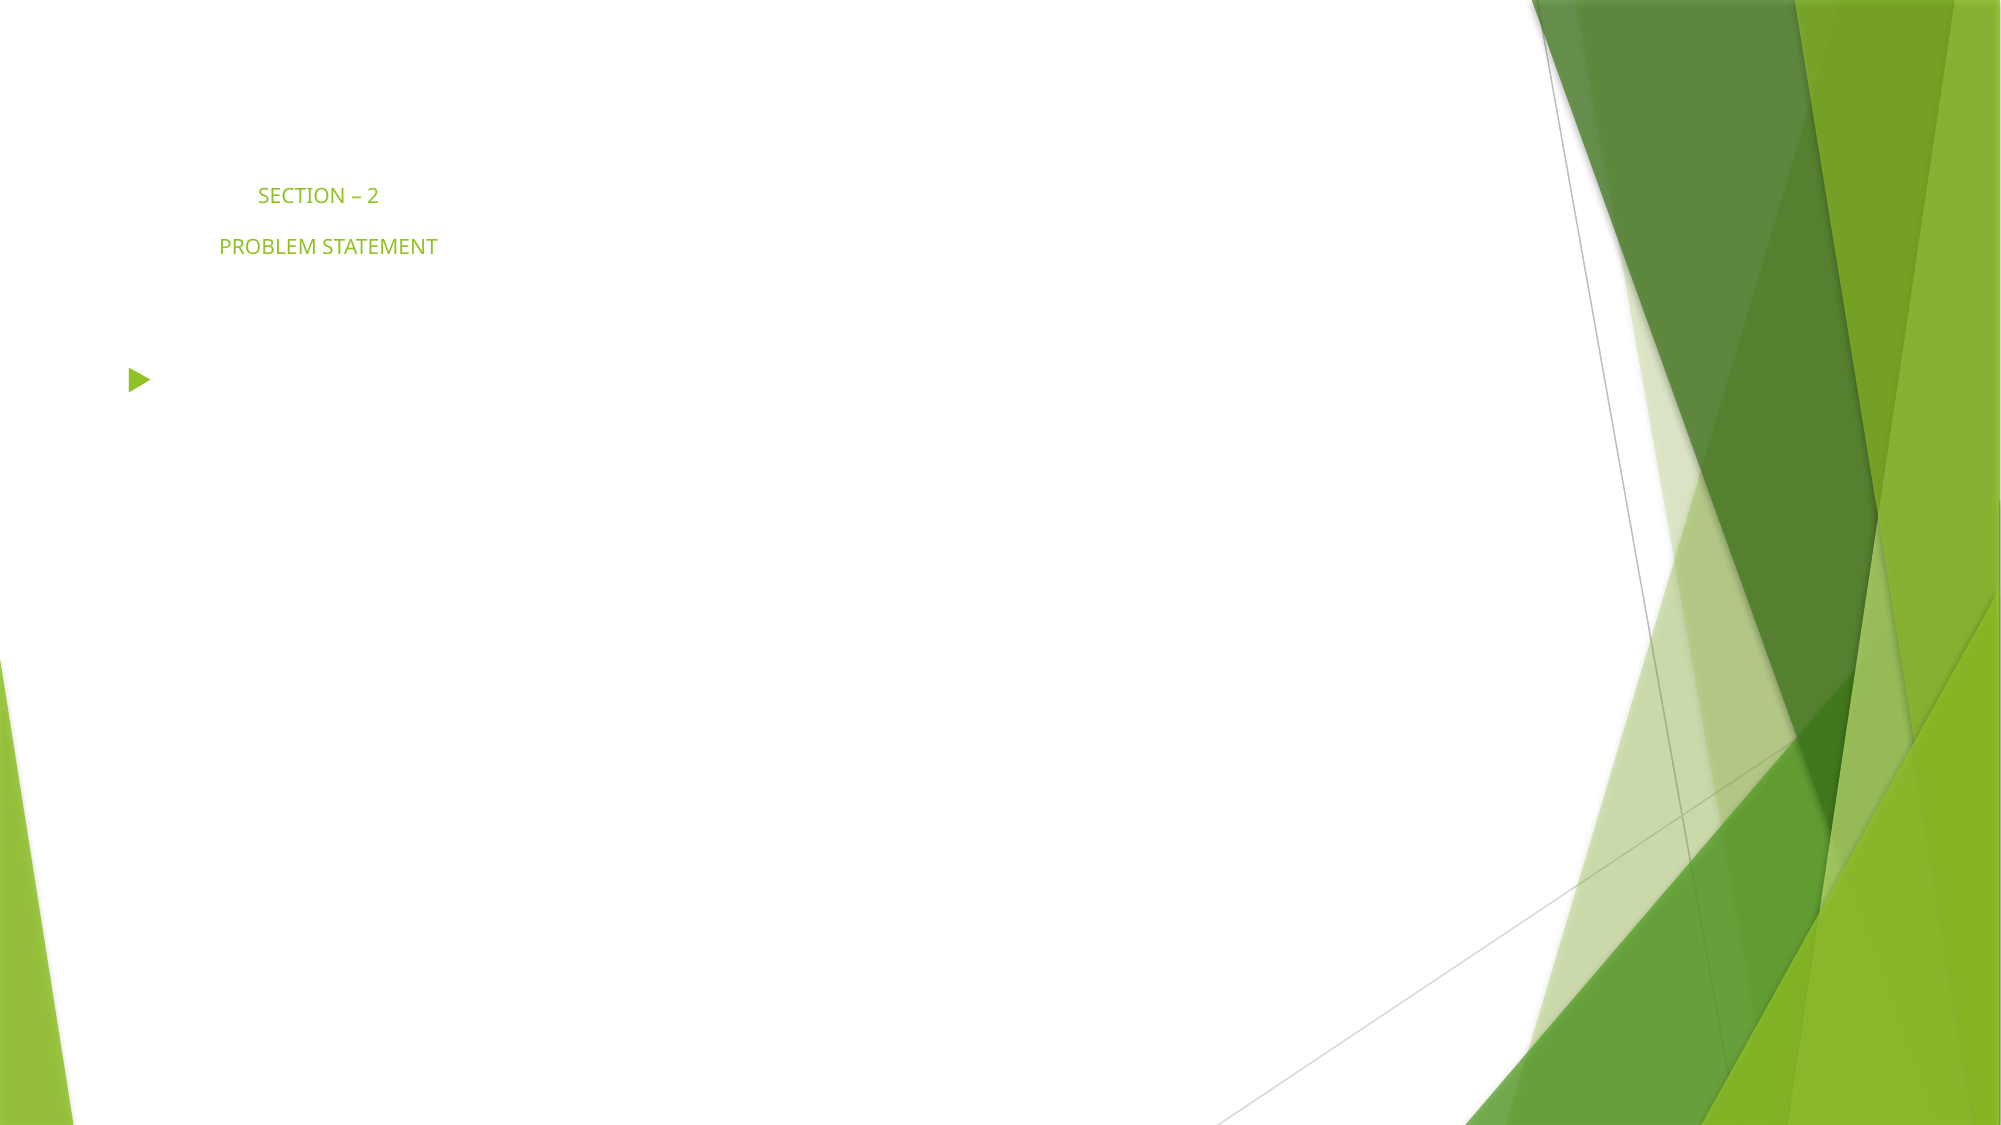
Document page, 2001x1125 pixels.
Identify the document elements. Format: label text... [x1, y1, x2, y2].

title SECTION – 2 PROBLEM STATEMENT [111, 99, 1522, 317]
list [111, 354, 1522, 992]
